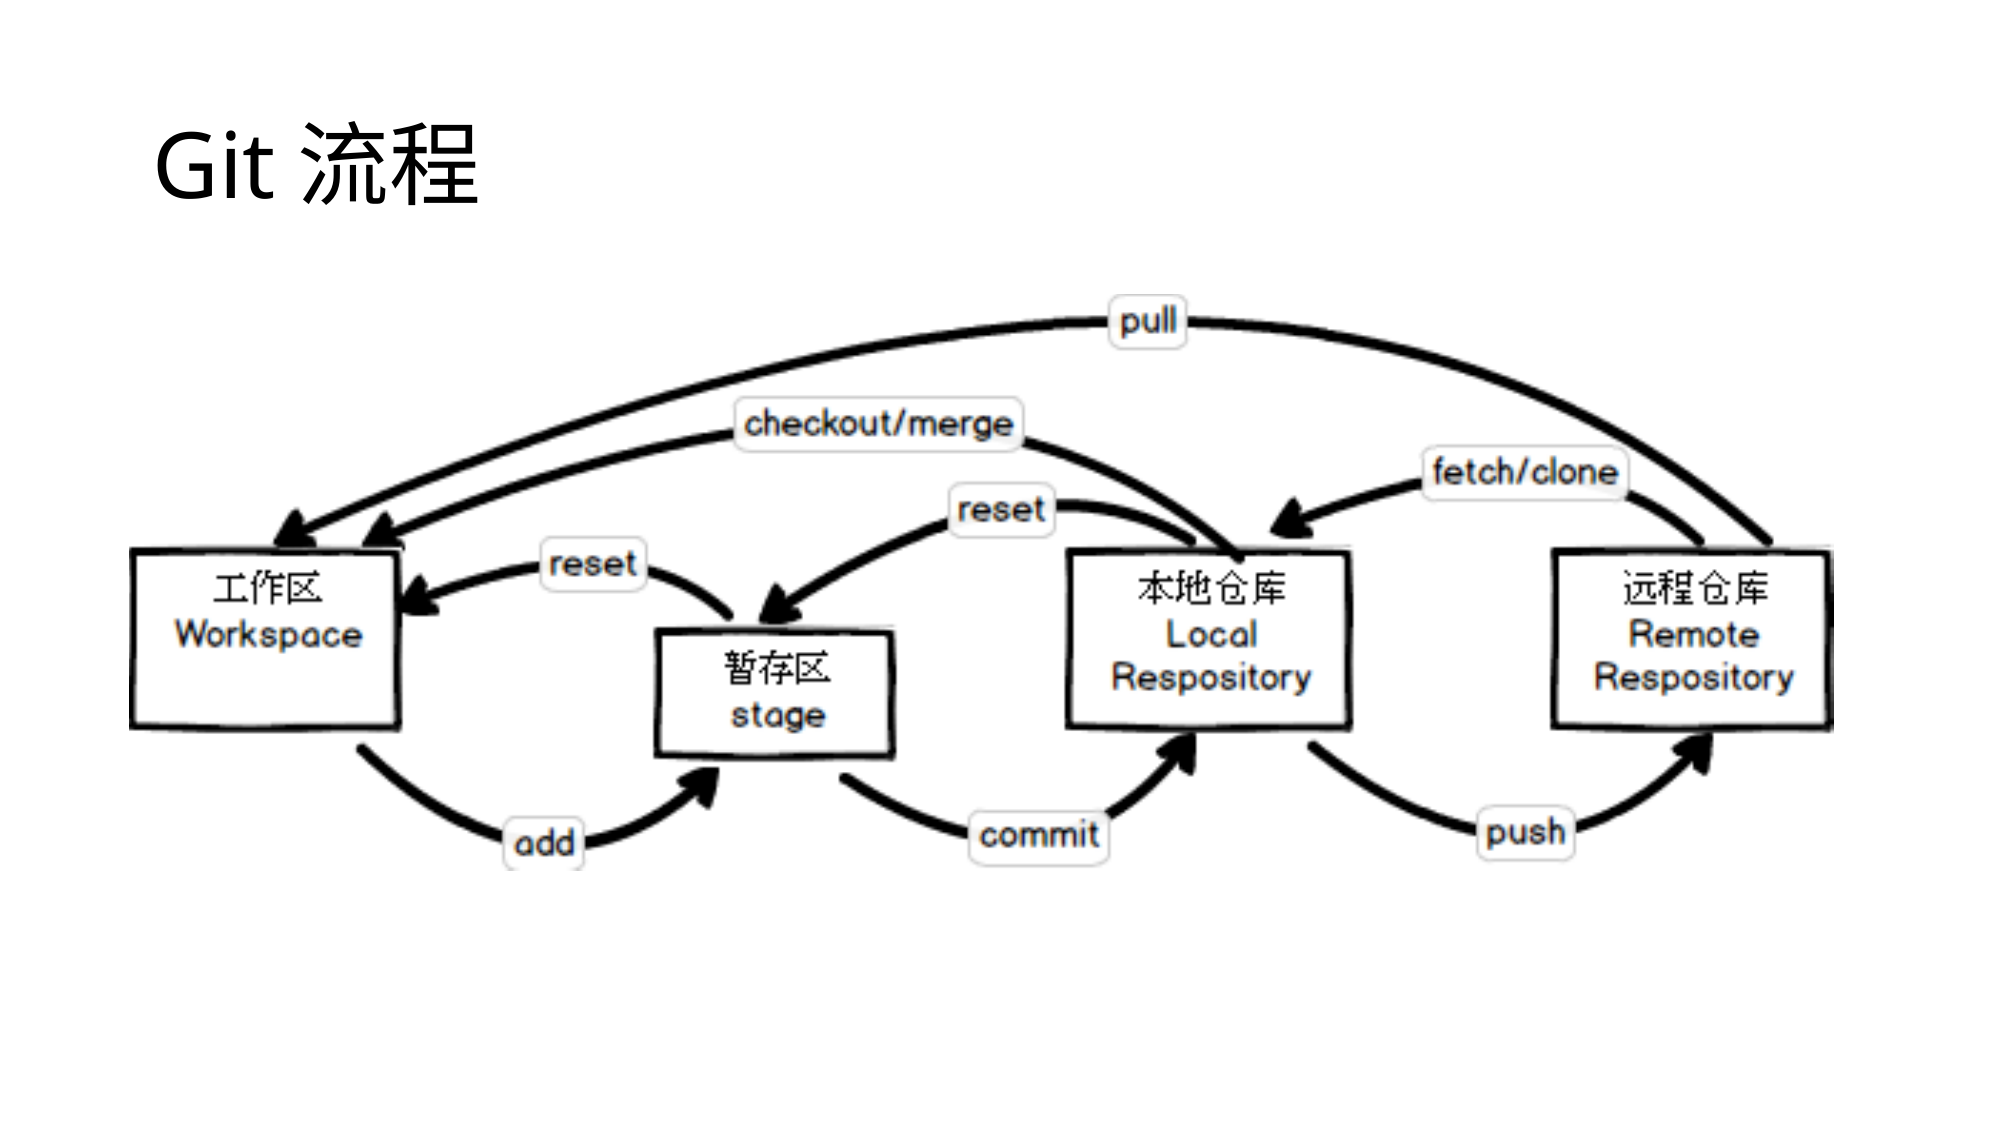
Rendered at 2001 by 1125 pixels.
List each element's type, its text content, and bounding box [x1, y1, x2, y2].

picture [129, 294, 1834, 871]
title Git流程 [137, 59, 1863, 278]
